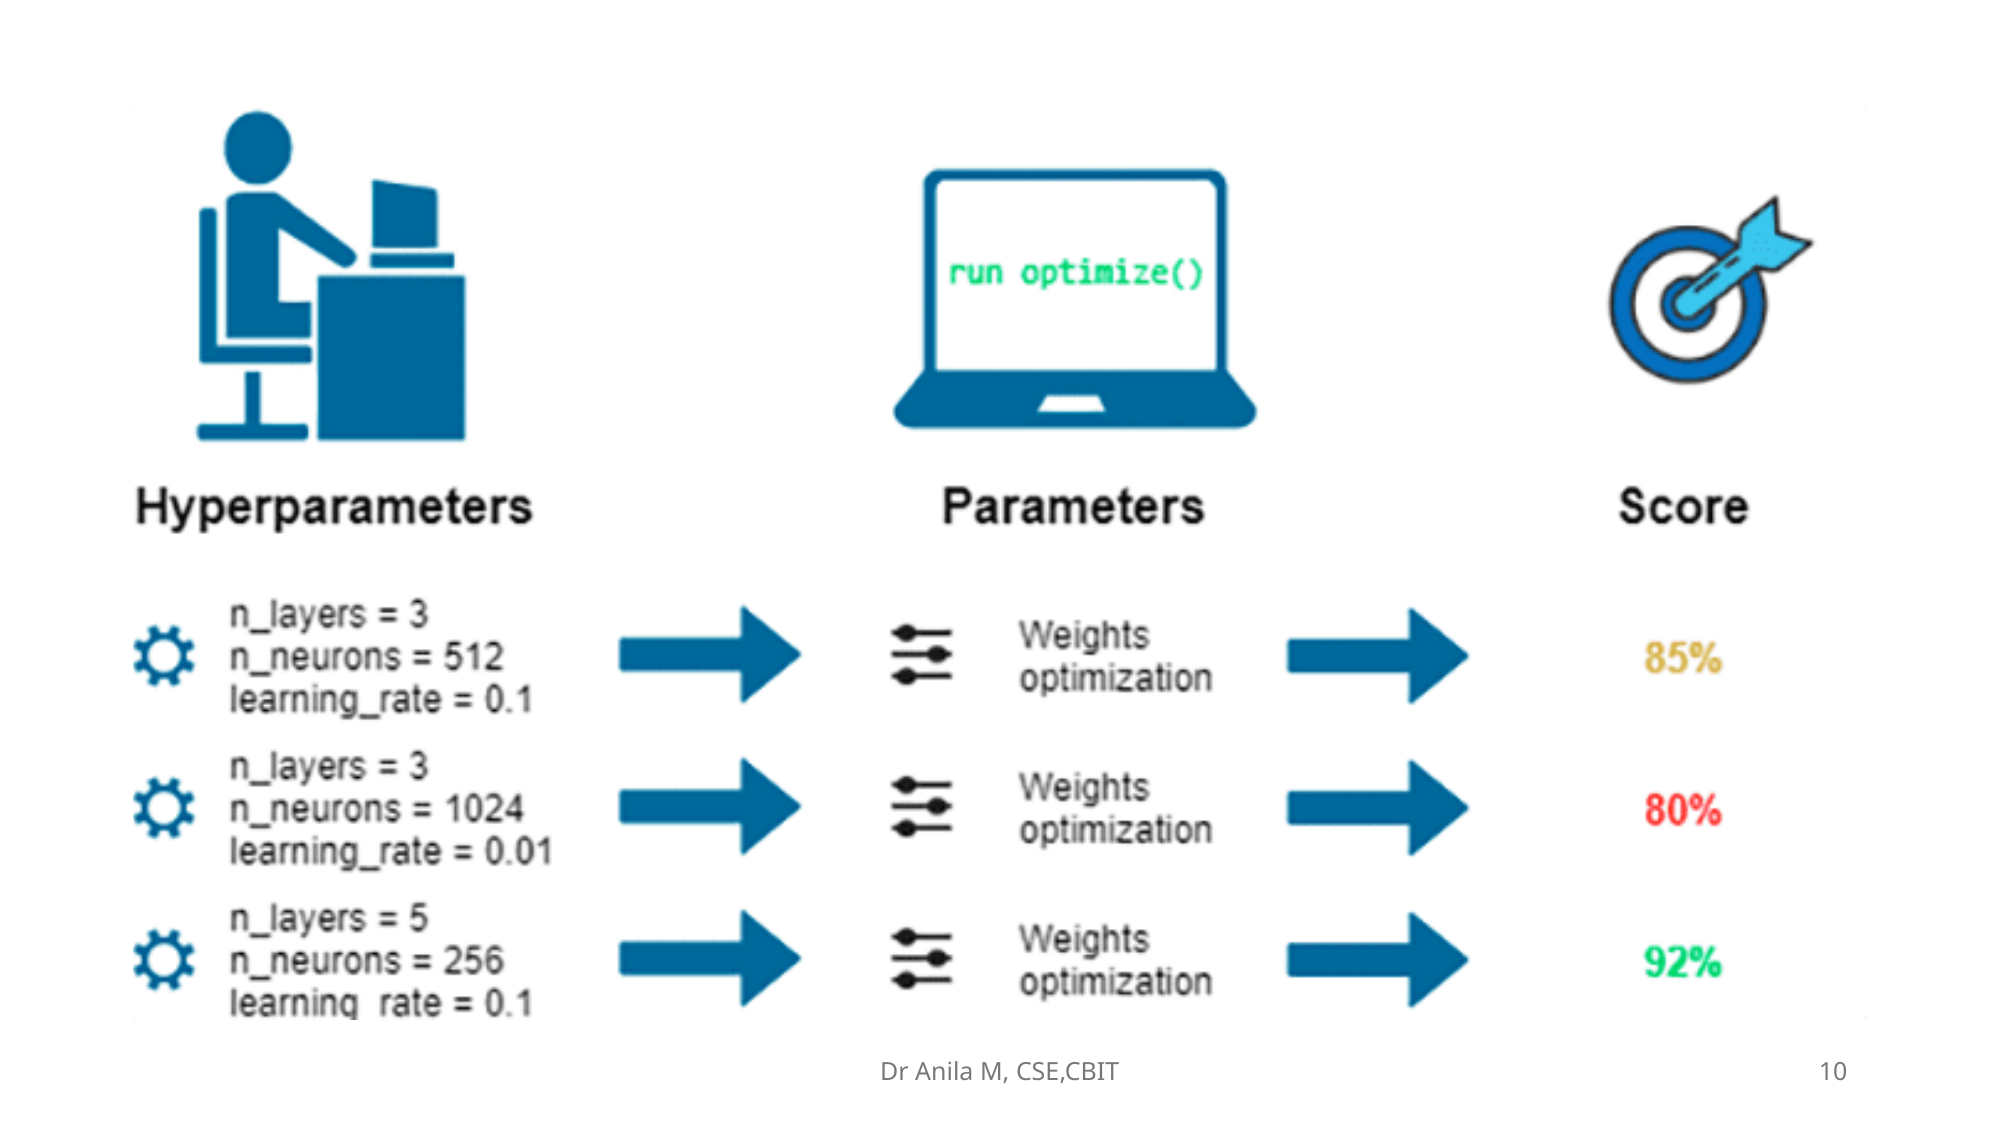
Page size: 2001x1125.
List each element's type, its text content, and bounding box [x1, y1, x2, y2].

footer Dr Anila M, CSE,CBIT [662, 1042, 1338, 1103]
slide_number 10 [1412, 1042, 1863, 1103]
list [132, 104, 1868, 1020]
